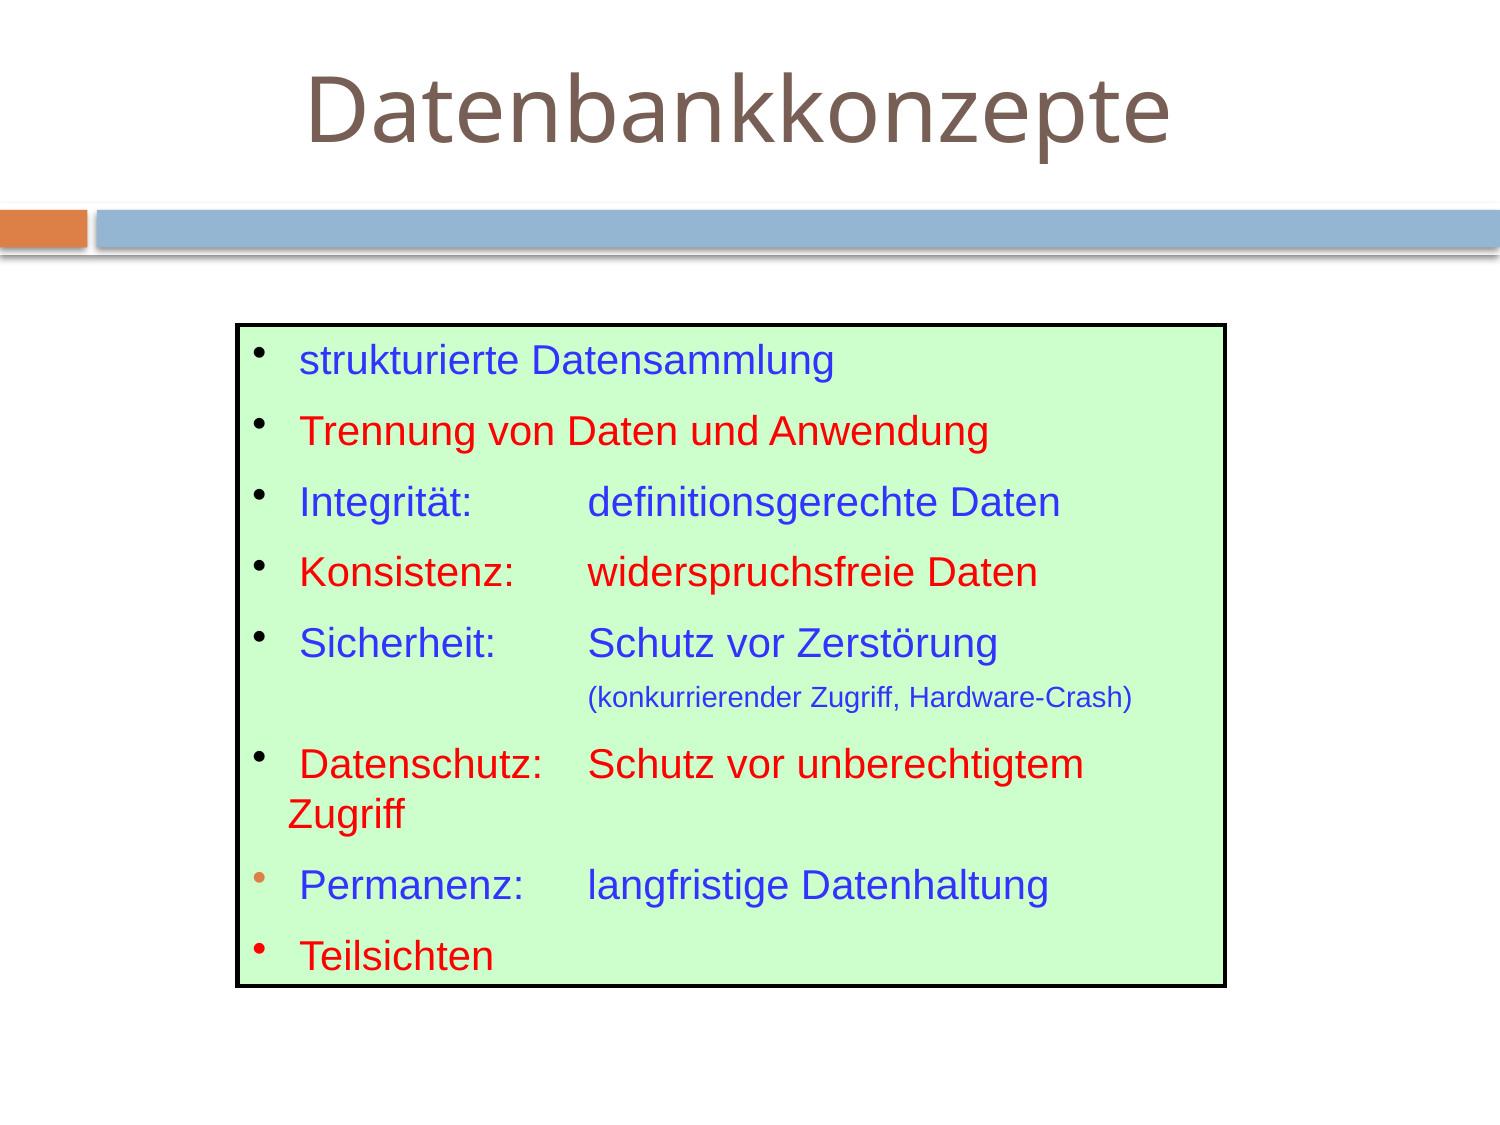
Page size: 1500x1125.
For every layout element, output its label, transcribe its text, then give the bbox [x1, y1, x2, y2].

title Datenbankkonzepte [66, 37, 1388, 175]
text_box strukturierte Datensammlung Trennung von Daten und Anwendung Integrität: definitionsgerechte Daten Konsistenz: widerspruchsfreie Daten Sicherheit: Schutz vor Zerstörung (konkurrierender Zugriff, Hardware-Crash) Datenschutz: Schutz vor unberechtigtem Zugriff Permanenz: langfristige Datenhaltung Teilsichten [237, 324, 1225, 987]
